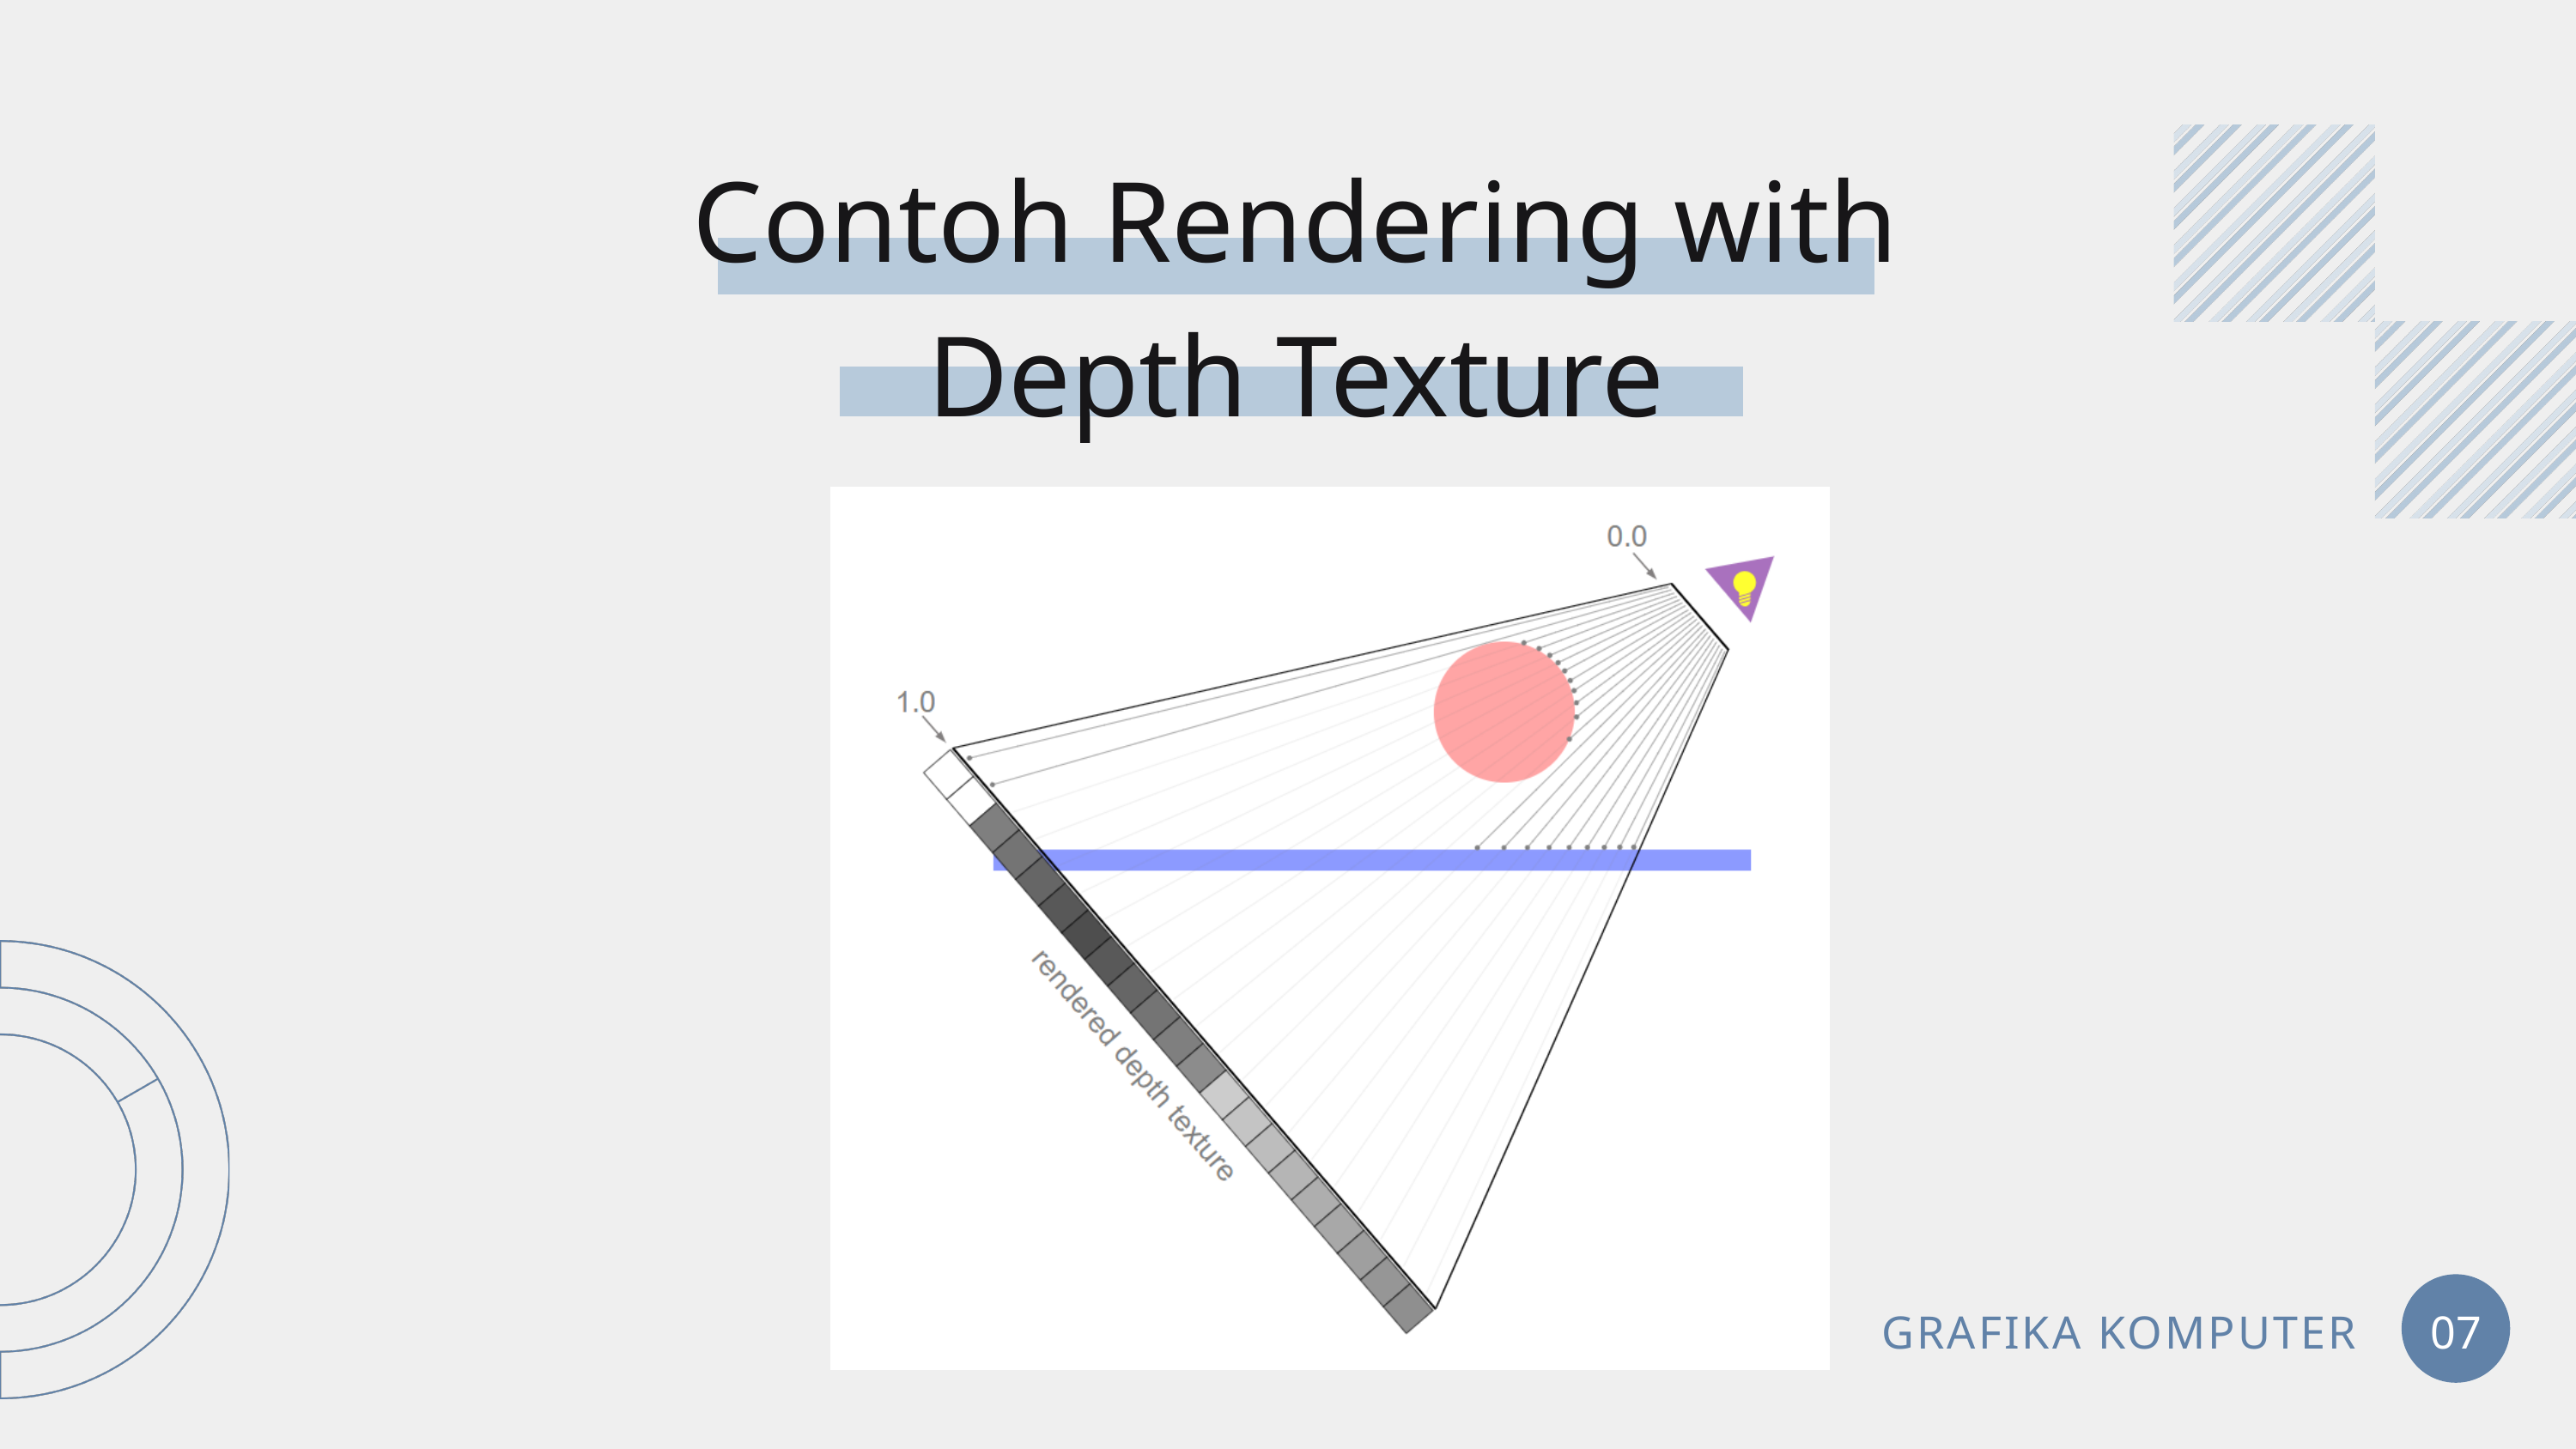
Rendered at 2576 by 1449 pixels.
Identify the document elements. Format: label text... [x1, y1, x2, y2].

text_box Contoh Rendering with Depth Texture [671, 128, 1921, 750]
text_box [829, 750, 1830, 1371]
text_box GRAFIKA KOMPUTER [1830, 1295, 2357, 1358]
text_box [839, 366, 1744, 416]
text_box [2173, 124, 2375, 322]
text_box [0, 940, 230, 1399]
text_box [717, 237, 1875, 295]
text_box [2401, 1274, 2511, 1383]
text_box [2374, 321, 2576, 518]
